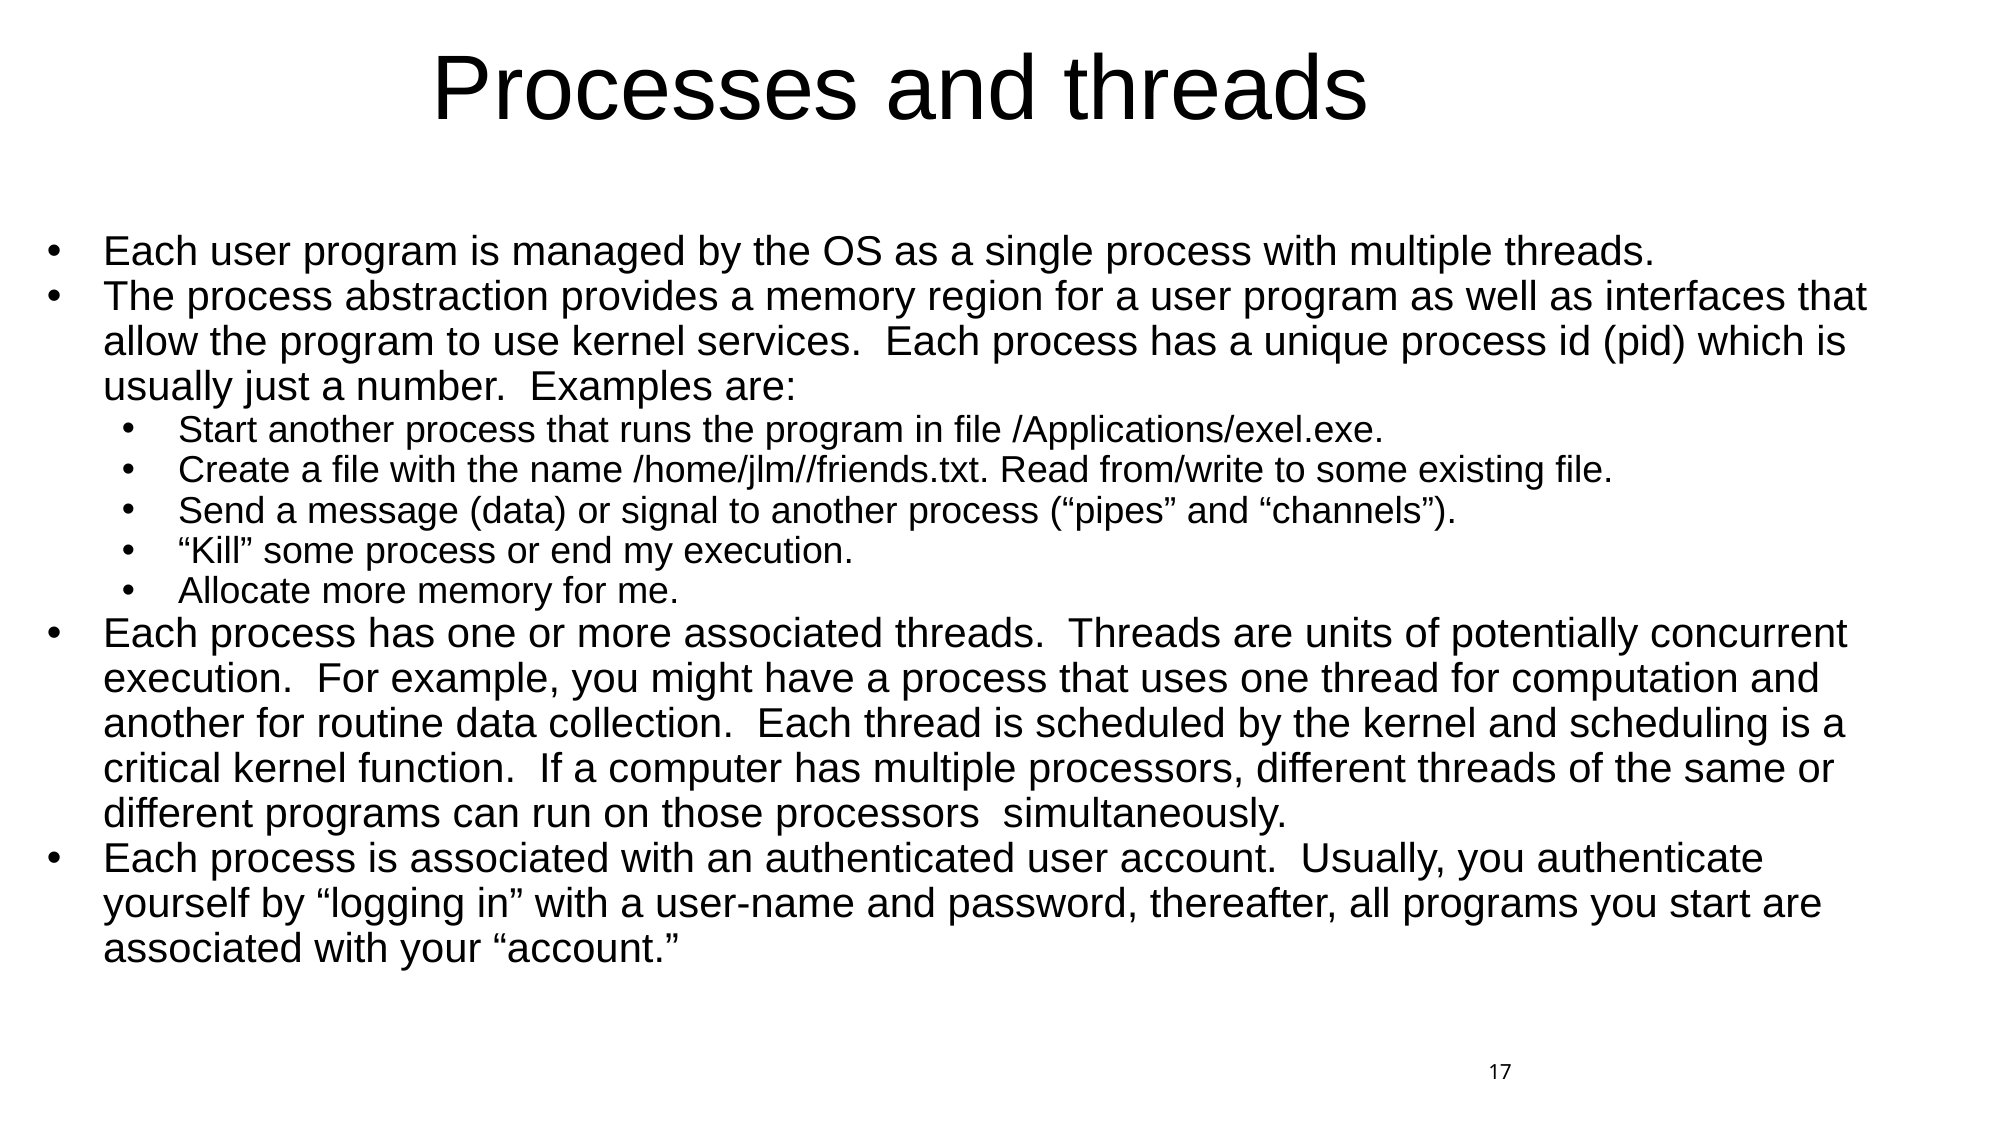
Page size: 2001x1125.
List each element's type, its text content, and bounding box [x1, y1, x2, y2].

title Processes and threads [150, 18, 1653, 162]
list Each user program is managed by the OS as a single process with multiple threads. The process abstraction provides a memory region for a user program as well as interfaces that allow the program to use kernel services. Each process has a unique process id (pid) which is usually just a number. Examples are: Start another process that runs the program in file /Applications/exel.exe. Create a file with the name /home/jlm//friends.txt. Read from/write to some existing file. Send a message (data) or signal to another process (“pipes” and “channels”). “Kill” some process or end my execution. Allocate more memory for me. Each process has one or more associated threads. Threads are units of potentially concurrent execution. For example, you might have a process that uses one thread for computation and another for routine data collection. Each thread is scheduled by the kernel and scheduling is a critical kernel function. If a computer has multiple processors, different threads of the same or different programs can run on those processors simultaneously. Each process is associated with an authenticated user account. Usually, you authenticate yourself by “logging in” with a user-name and password, thereafter, all programs you start are associated with your “account.” [31, 222, 1934, 1066]
slide_number 17 [1325, 1042, 1675, 1103]
